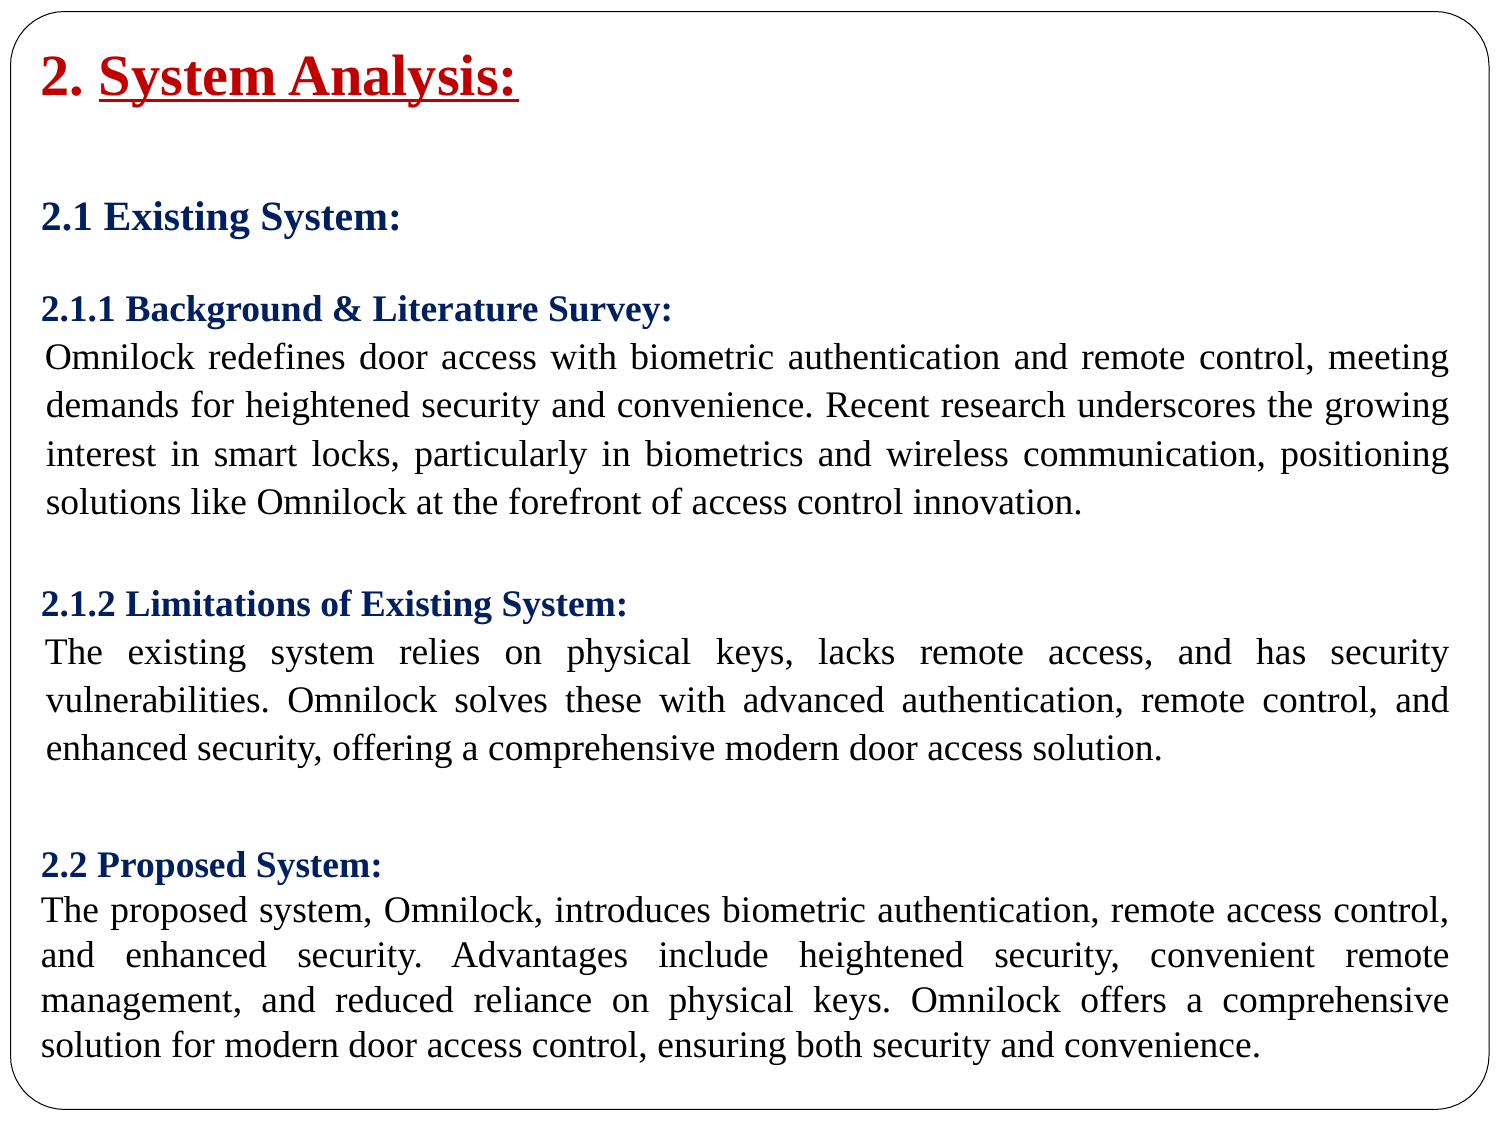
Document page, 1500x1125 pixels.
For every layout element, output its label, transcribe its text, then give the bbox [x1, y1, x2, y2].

title 2. System Analysis: [40, 37, 1465, 109]
list 2.1 Existing System: 2.1.1 Background & Literature Survey: Omnilock redefines door access with biometric authentication and remote control, meeting demands for heightened security and convenience. Recent research underscores the growing interest in smart locks, particularly in biometrics and wireless communication, positioning solutions like Omnilock at the forefront of access control innovation. 2.1.2 Limitations of Existing System: The existing system relies on physical keys, lacks remote access, and has security vulnerabilities. Omnilock solves these with advanced authentication, remote control, and enhanced security, offering a comprehensive modern door access solution. 2.2 Proposed System: The proposed system, Omnilock, introduces biometric authentication, remote access control, and enhanced security. Advantages include heightened security, convenient remote management, and reduced reliance on physical keys. Omnilock offers a comprehensive solution for modern door access control, ensuring both security and convenience. [40, 189, 1465, 1086]
